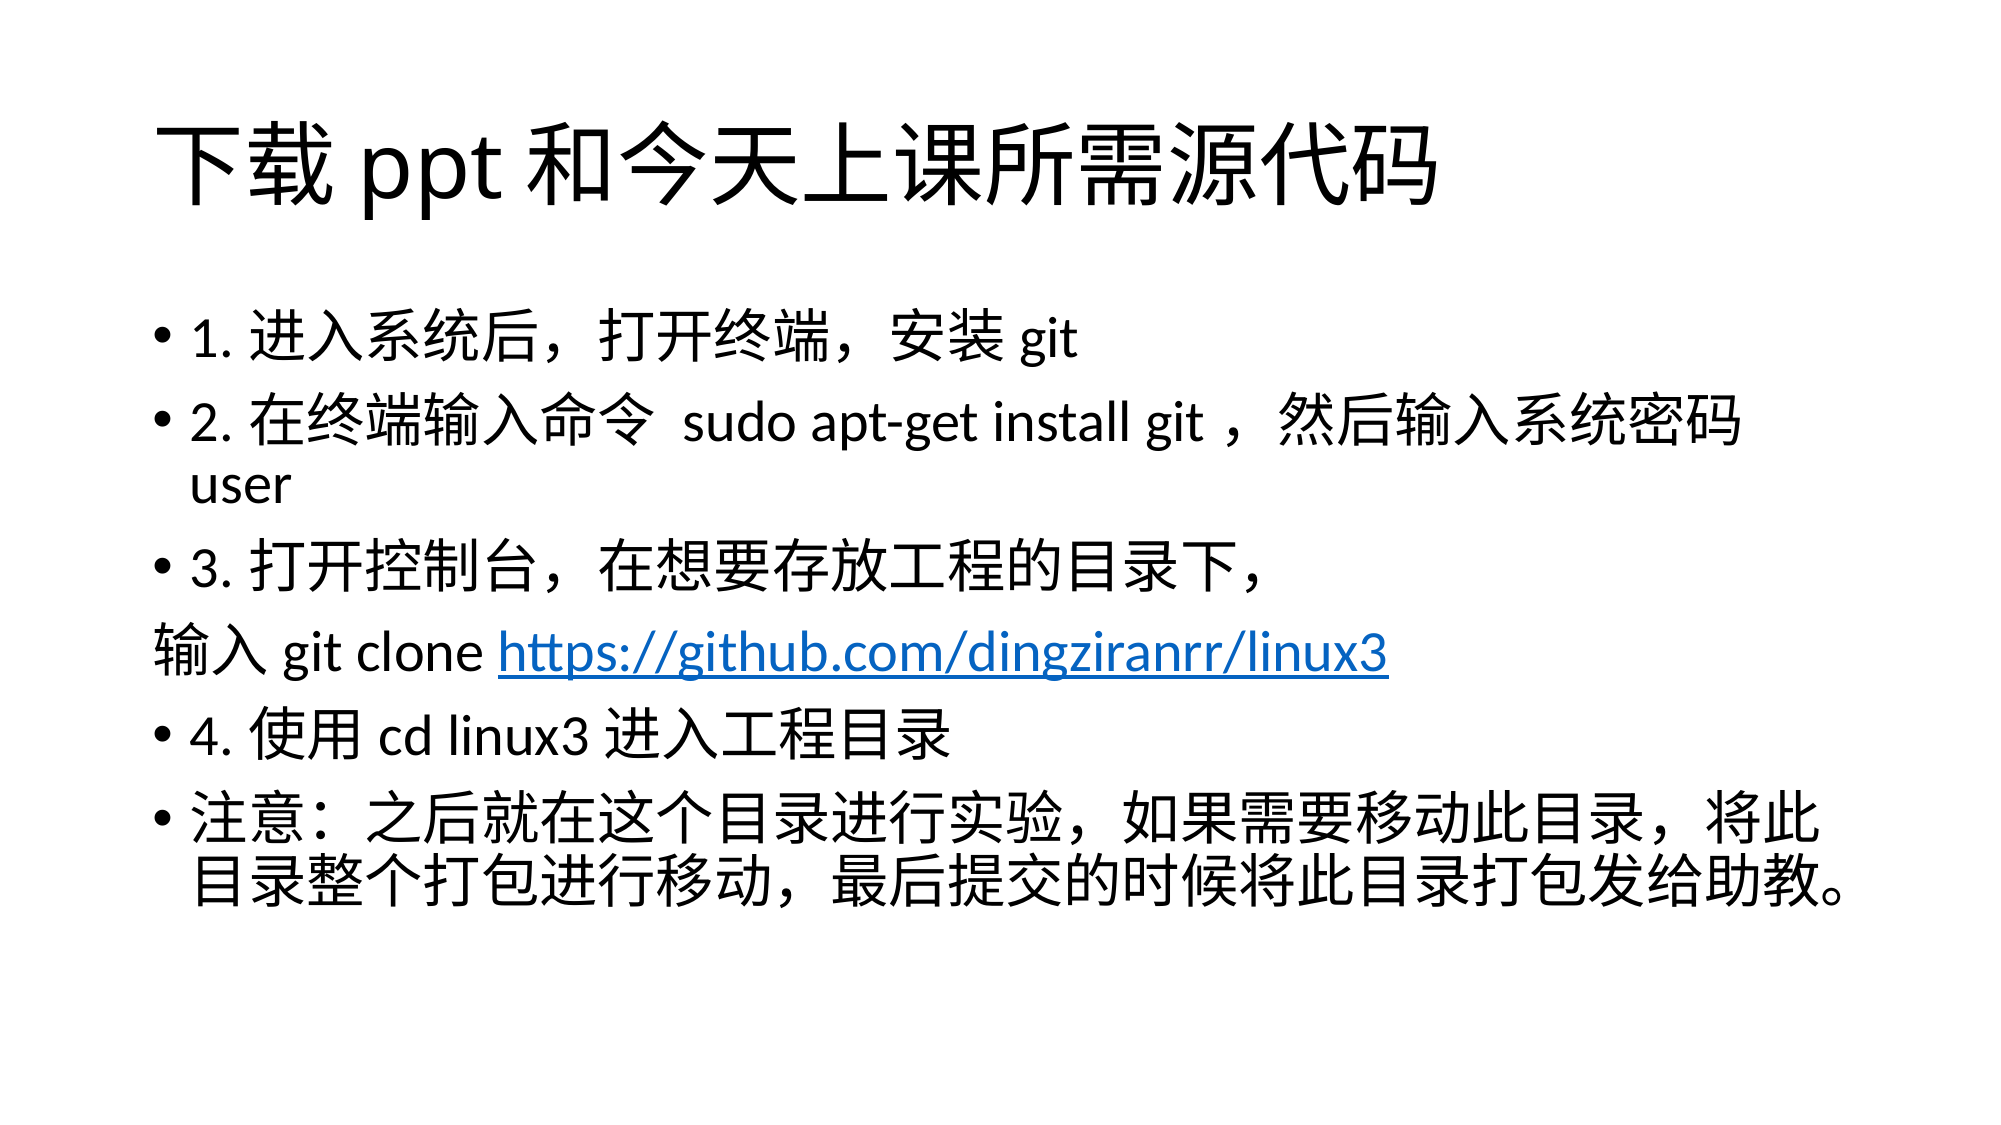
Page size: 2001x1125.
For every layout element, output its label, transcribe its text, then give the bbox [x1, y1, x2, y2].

list 1.进入系统后，打开终端，安装git 2.在终端输入命令 sudo apt-get install git，然后输入系统密码user 3.打开控制台，在想要存放工程的目录下， 输入git clone https://github.com/dingziranrr/linux3 4.使用cd linux3进入工程目录 注意：之后就在这个目录进行实验，如果需要移动此目录，将此目录整个打包进行移动，最后提交的时候将此目录打包发给助教。 [137, 299, 1863, 1014]
title 下载ppt和今天上课所需源代码 [137, 59, 1863, 278]
